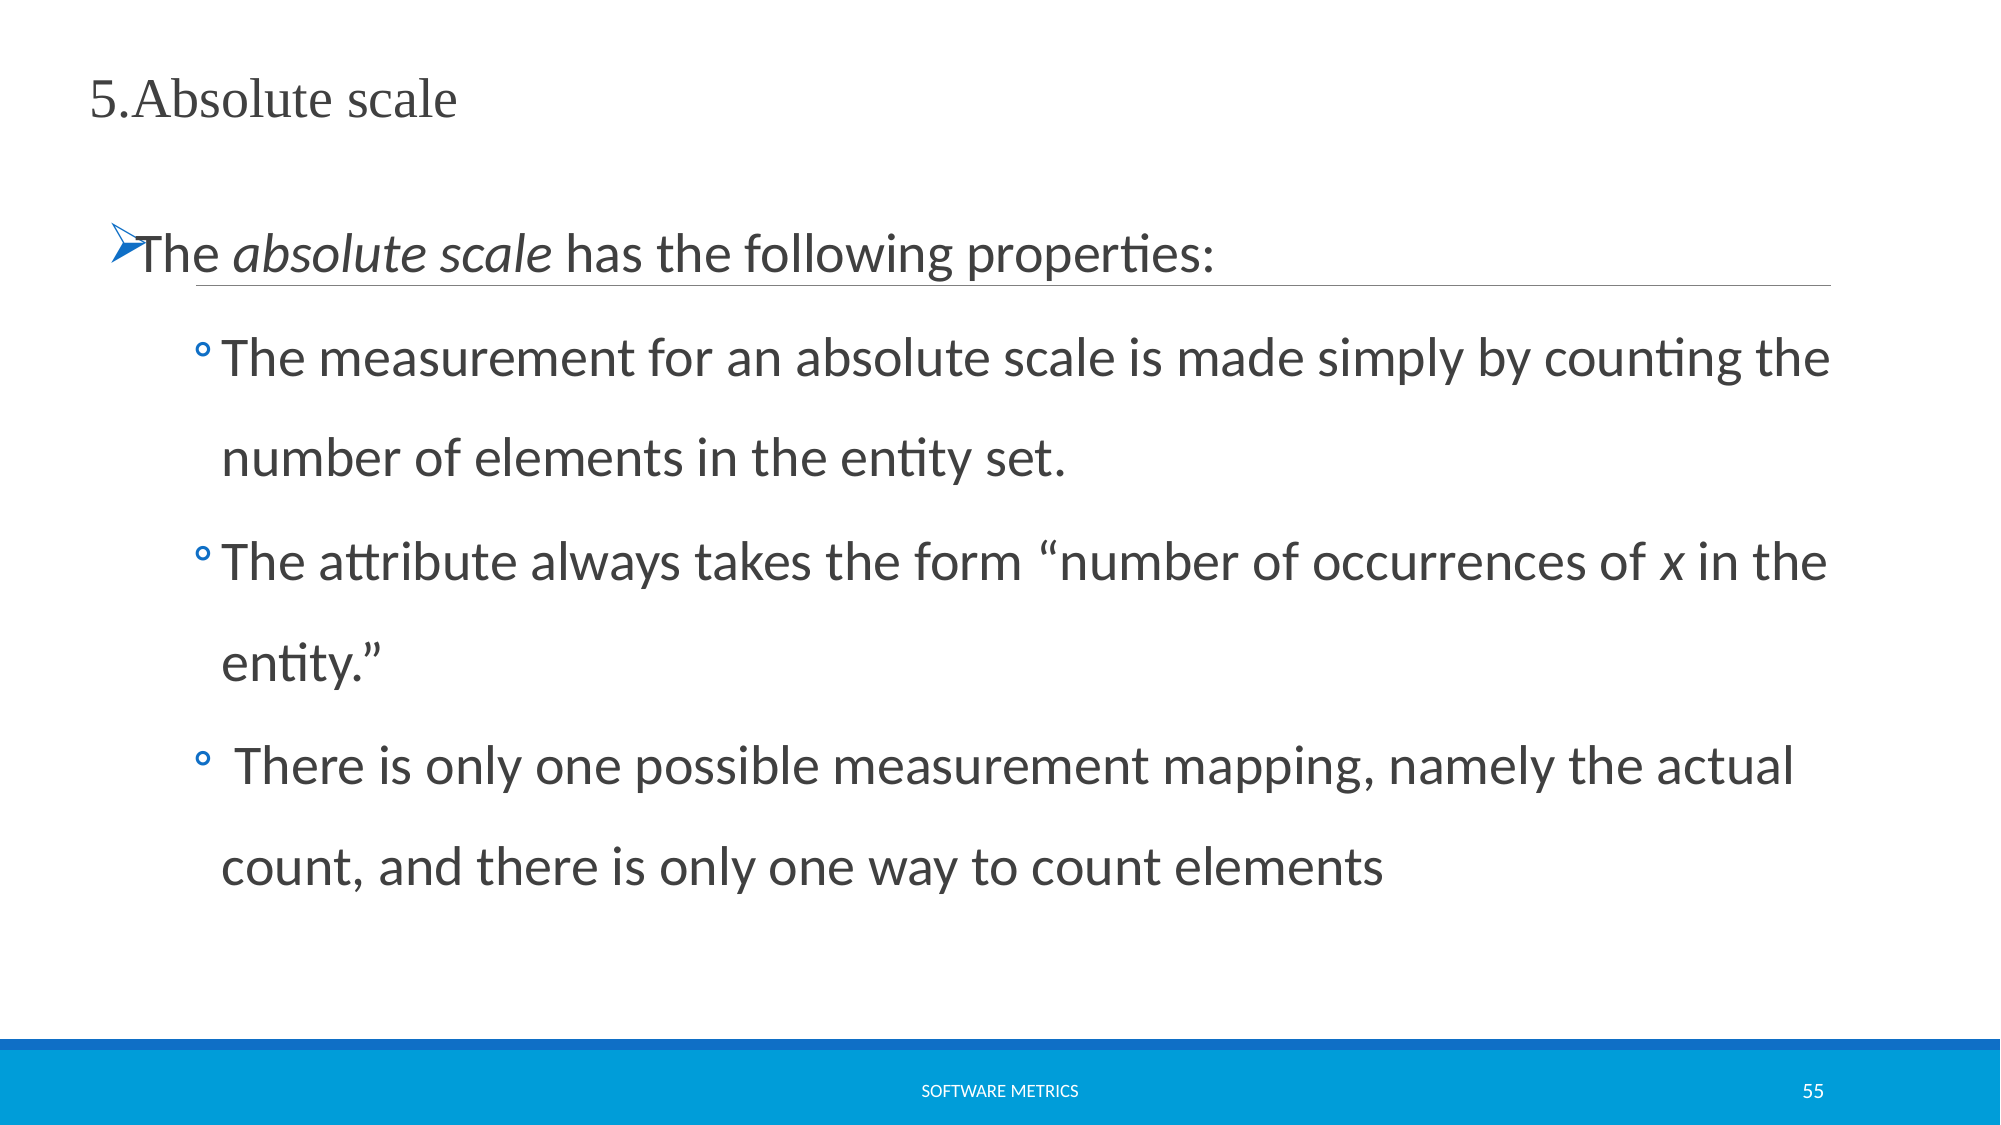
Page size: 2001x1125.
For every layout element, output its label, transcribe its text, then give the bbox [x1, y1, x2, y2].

list 5.Absolute scale The absolute scale has the following properties: The measurement for an absolute scale is made simply by counting the number of elements in the entity set. The attribute always takes the form “number of occurrences of x in the entity.” There is only one possible measurement mapping, namely the actual count, and there is only one way to count elements [75, 61, 1860, 1003]
footer software metrics [604, 1059, 1396, 1120]
slide_number 55 [1624, 1059, 1840, 1120]
